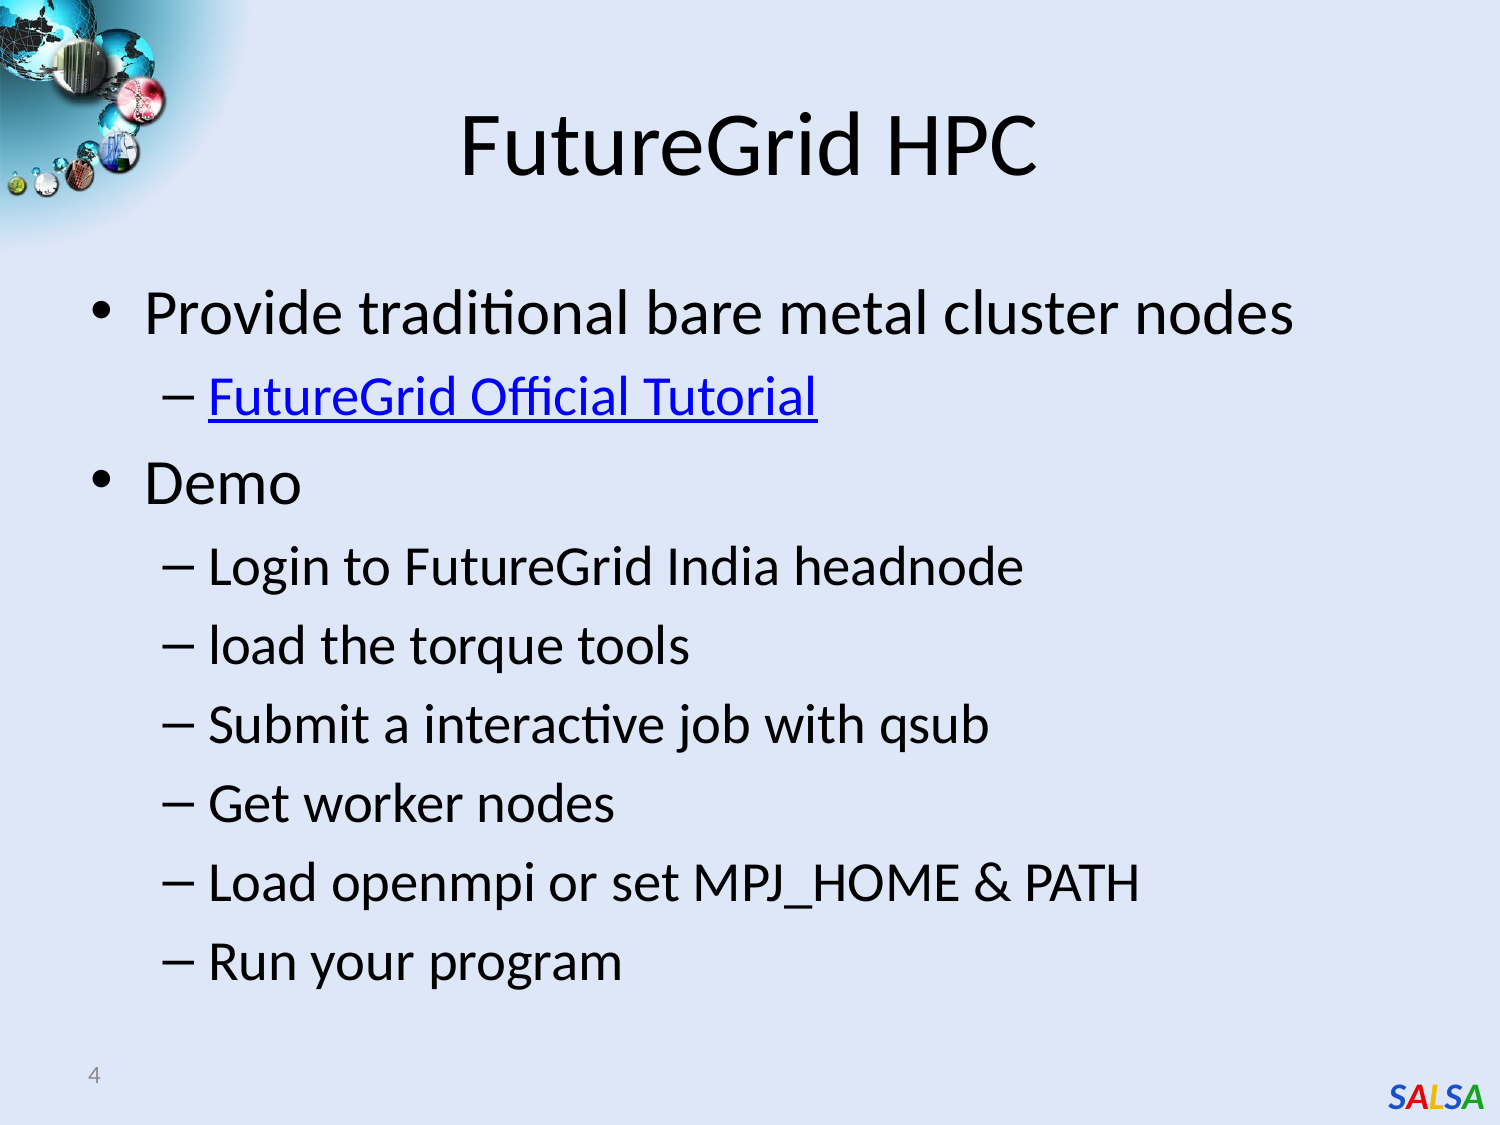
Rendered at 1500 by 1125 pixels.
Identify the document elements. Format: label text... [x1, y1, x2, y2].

picture [0, 0, 263, 253]
slide_number 4 [73, 1043, 424, 1104]
title FutureGrid HPC [75, 45, 1425, 233]
list Provide traditional bare metal cluster nodes FutureGrid Official Tutorial Demo Login to FutureGrid India headnode load the torque tools Submit a interactive job with qsub Get worker nodes Load openmpi or set MPJ_HOME & PATH Run your program [75, 262, 1425, 1005]
